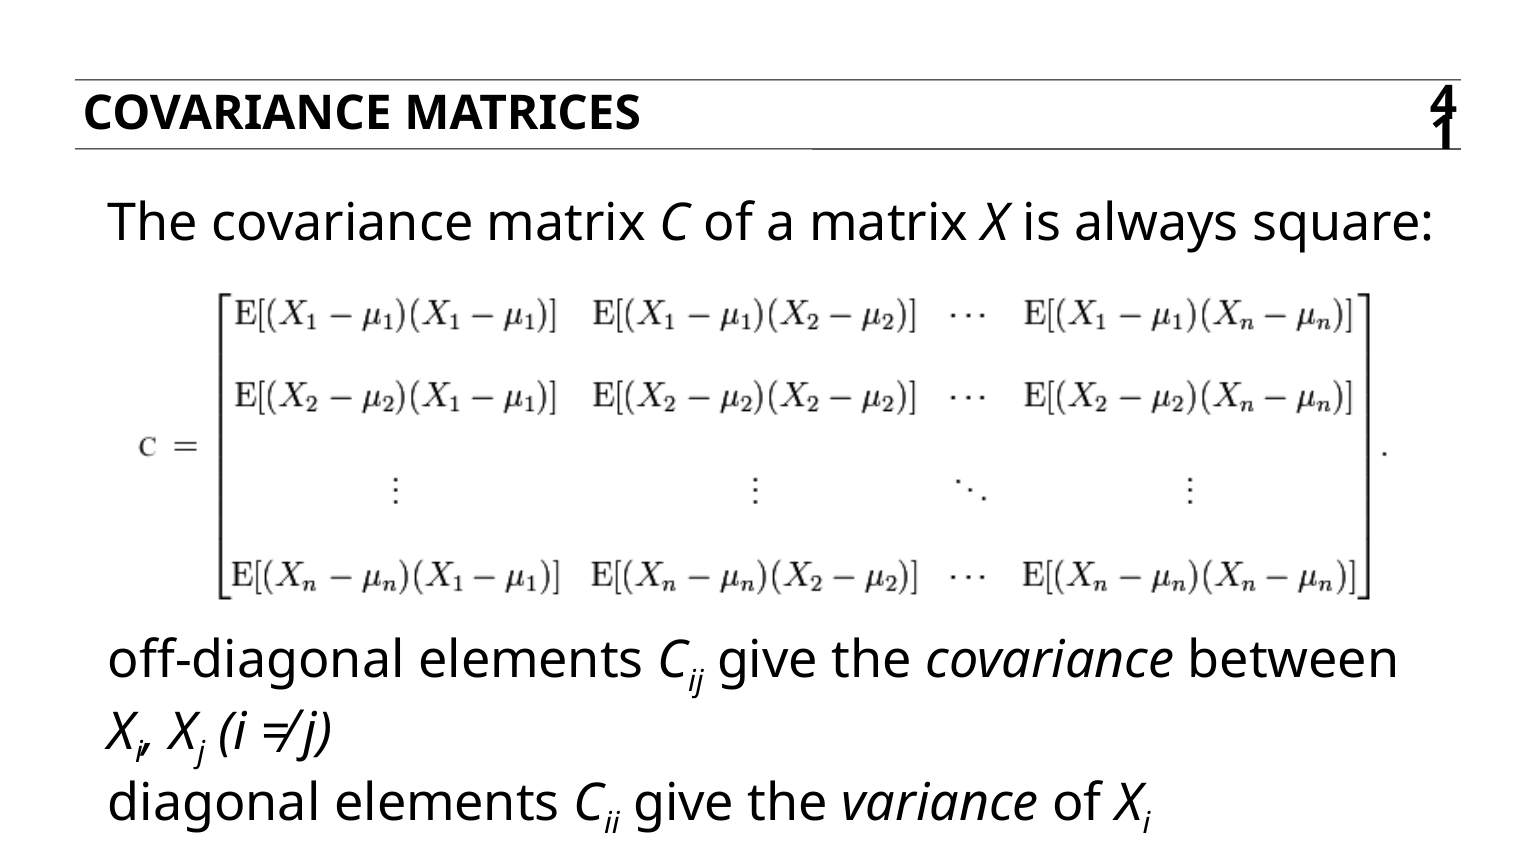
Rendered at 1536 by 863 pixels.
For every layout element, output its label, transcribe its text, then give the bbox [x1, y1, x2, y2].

list Covariance matrices [67, 81, 1118, 132]
slide_number 41 [1419, 86, 1461, 138]
text_box The covariance matrix C of a matrix X is always square: off-diagonal elements Cij give the covariance between Xi, Xj (i ≠ j) diagonal elements Cii give the variance of Xi [92, 181, 1468, 847]
picture [127, 268, 1409, 622]
